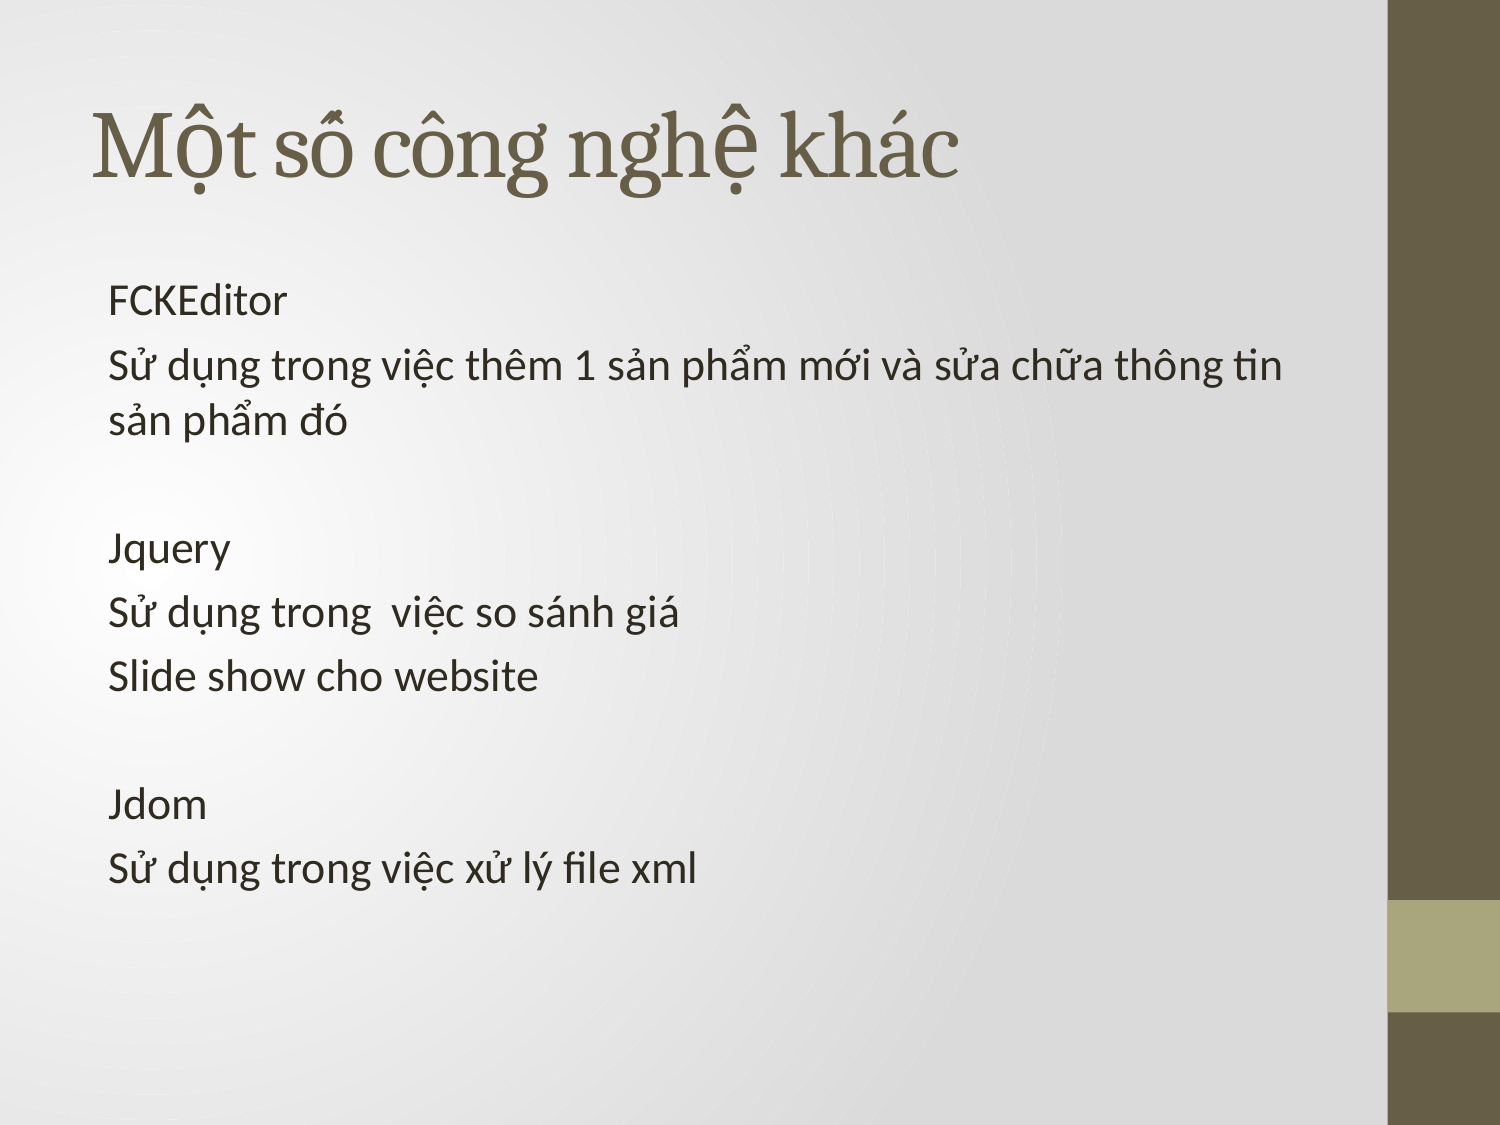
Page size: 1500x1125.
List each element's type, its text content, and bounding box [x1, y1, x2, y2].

title Một số công nghệ khác [75, 45, 1325, 233]
list FCKEditor Sử dụng trong việc thêm 1 sản phẩm mới và sửa chữa thông tin sản phẩm đó Jquery Sử dụng trong việc so sánh giá Slide show cho website Jdom Sử dụng trong việc xử lý file xml [75, 262, 1325, 1050]
